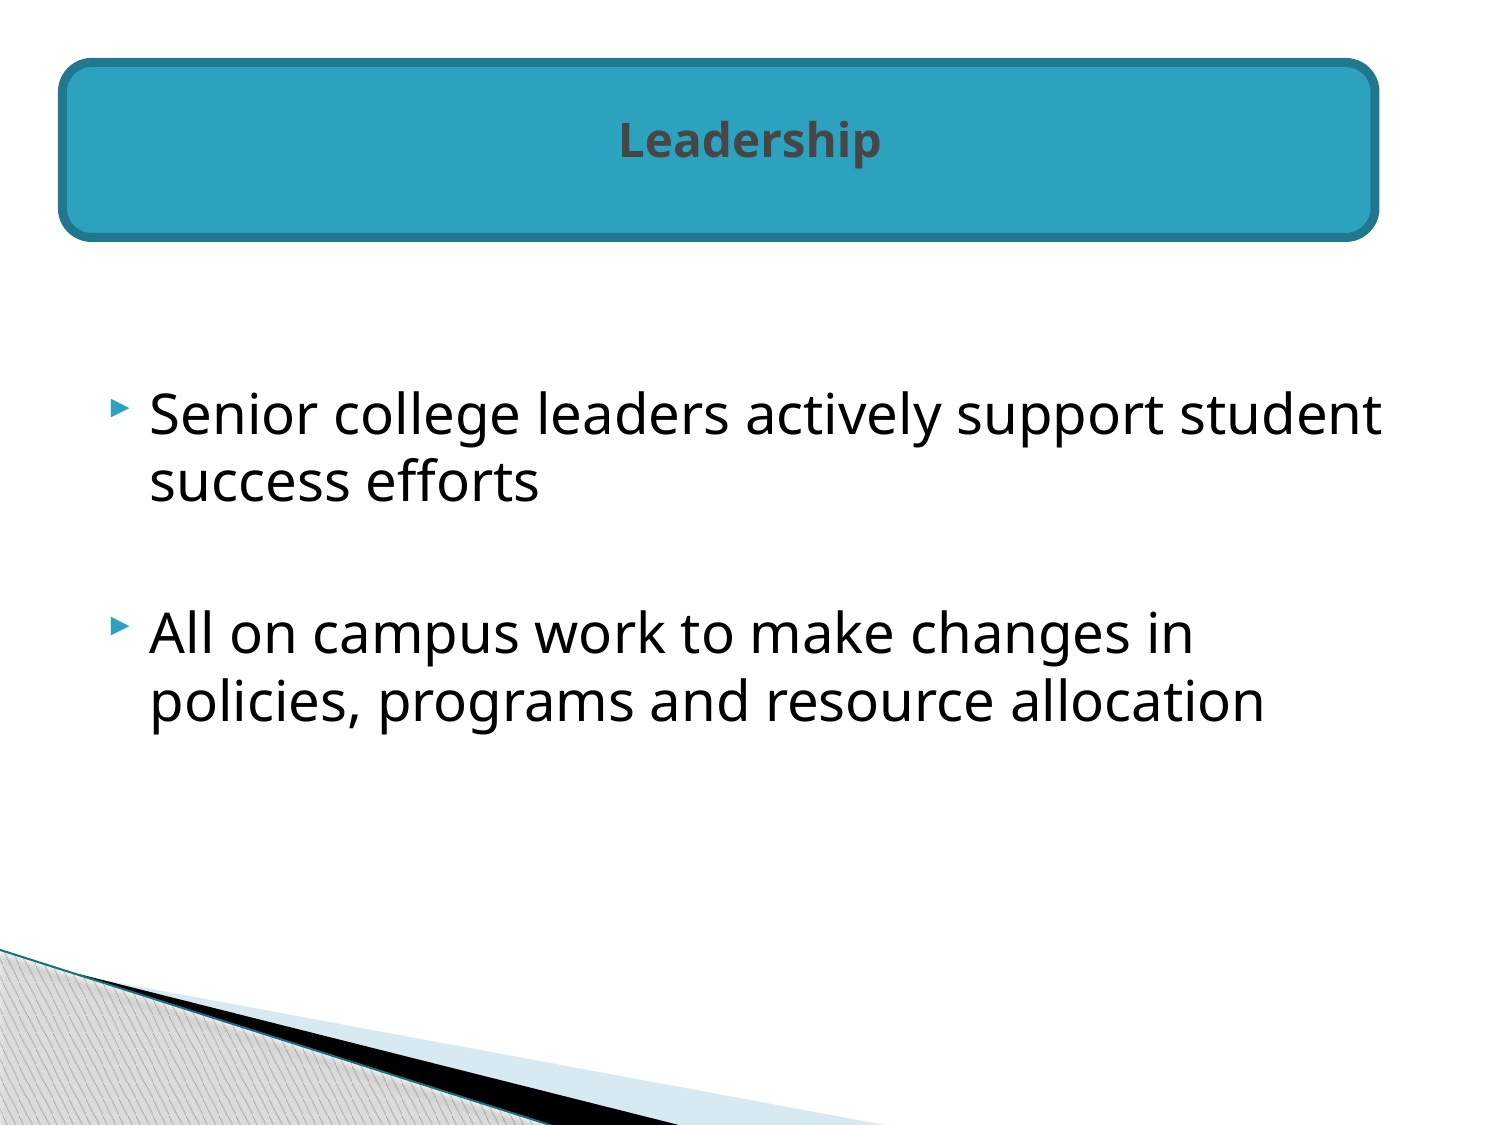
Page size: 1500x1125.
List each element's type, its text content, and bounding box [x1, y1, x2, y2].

text_box [57, 62, 1369, 242]
list Senior college leaders actively support student success efforts All on campus work to make changes in policies, programs and resource allocation [75, 262, 1425, 1075]
title Leadership [75, 45, 1425, 233]
